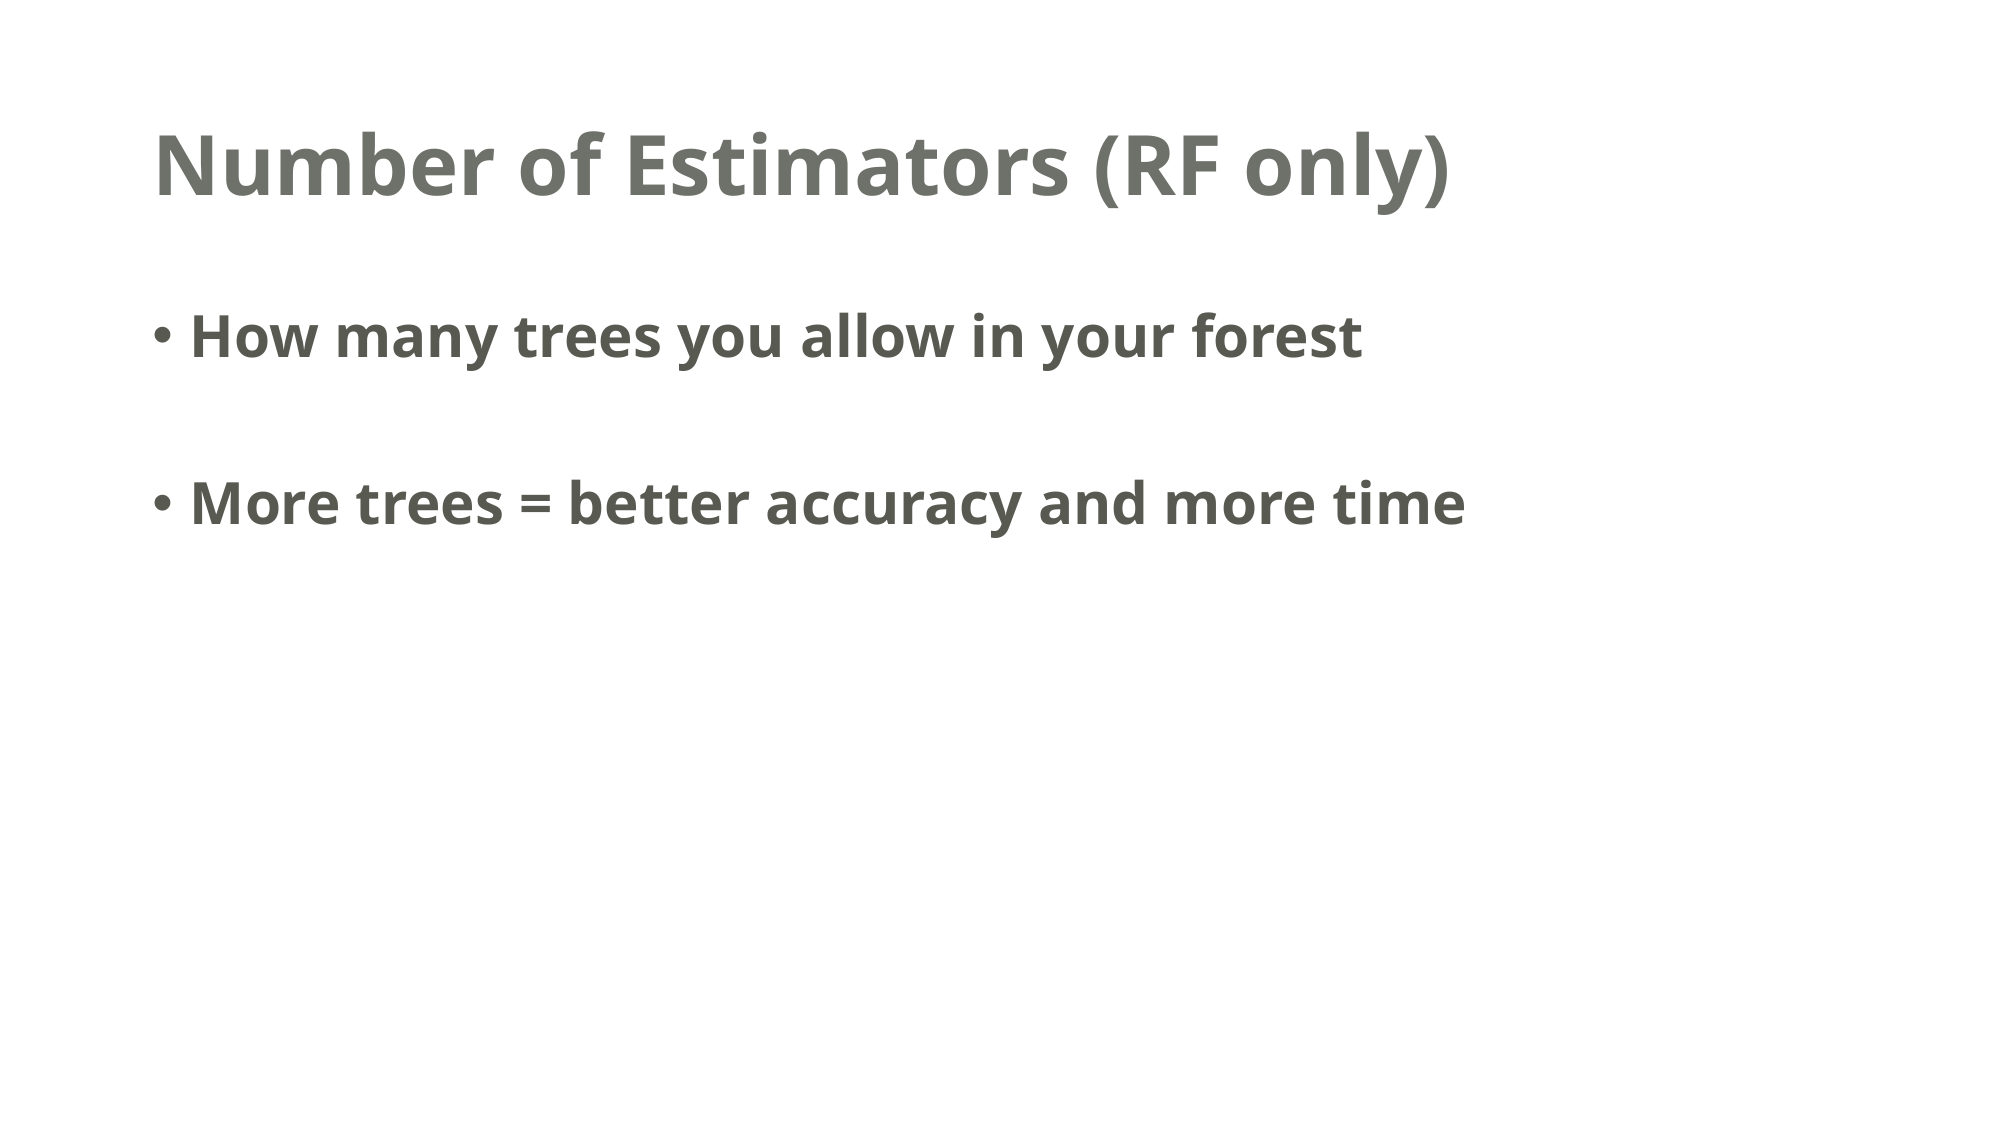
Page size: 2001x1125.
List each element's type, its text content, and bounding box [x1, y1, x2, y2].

title Number of Estimators (RF only) [137, 59, 1863, 278]
list How many trees you allow in your forest More trees = better accuracy and more time [137, 299, 1863, 1014]
